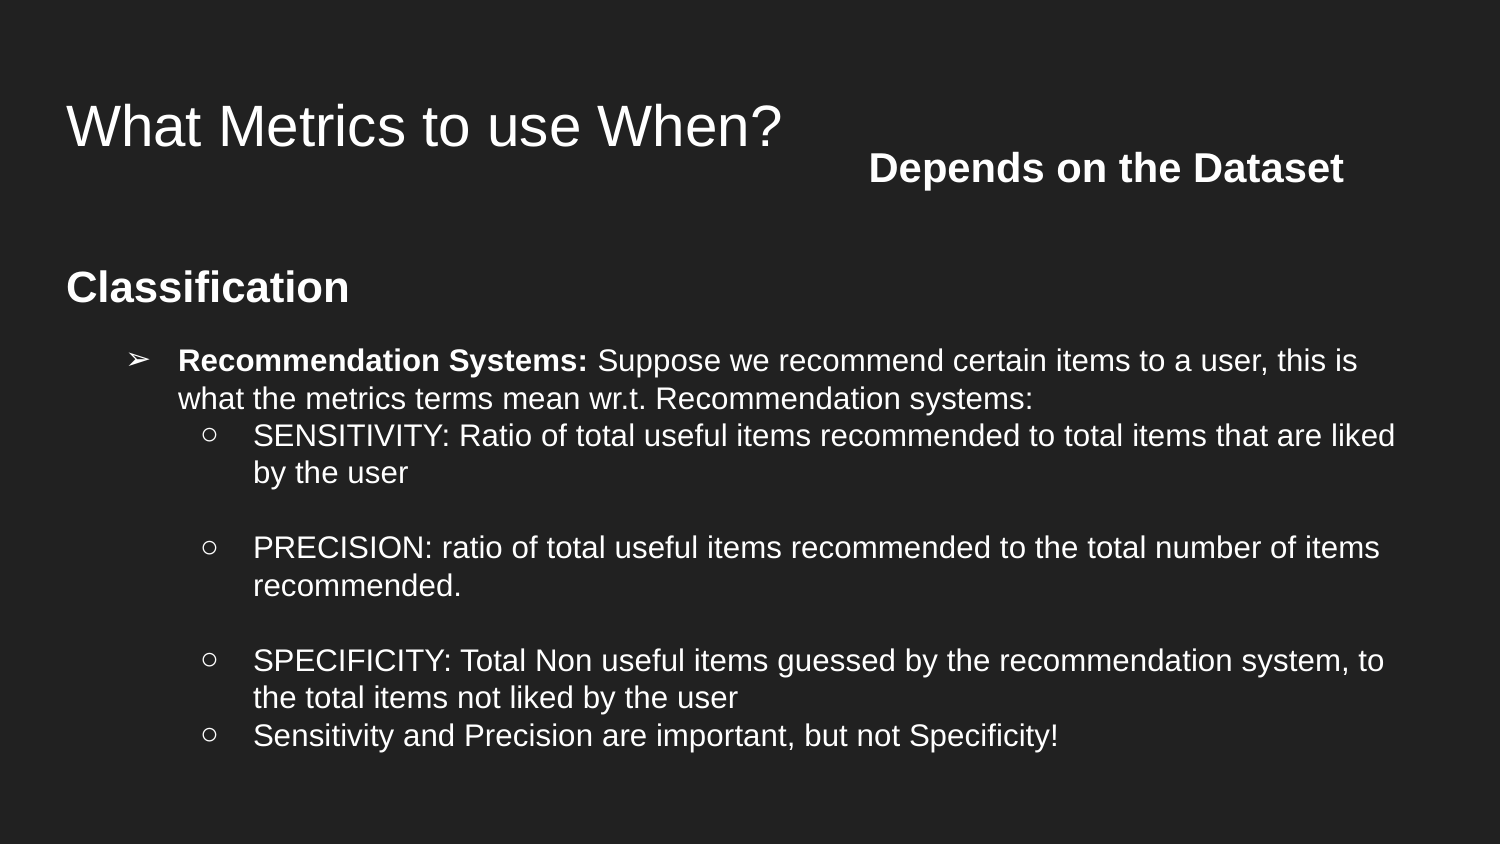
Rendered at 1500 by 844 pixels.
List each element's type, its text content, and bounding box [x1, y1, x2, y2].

text_box Recommendation Systems: Suppose we recommend certain items to a user, this is what the metrics terms mean wr.t. Recommendation systems: SENSITIVITY: Ratio of total useful items recommended to total items that are liked by the user PRECISION: ratio of total useful items recommended to the total number of items recommended. SPECIFICITY: Total Non useful items guessed by the recommendation system, to the total items not liked by the user Sensitivity and Precision are important, but not Specificity! [88, 325, 1418, 466]
title What Metrics to use When? [51, 72, 1449, 167]
text_box Depends on the Dataset [853, 126, 1413, 221]
text_box Classification [51, 243, 433, 315]
